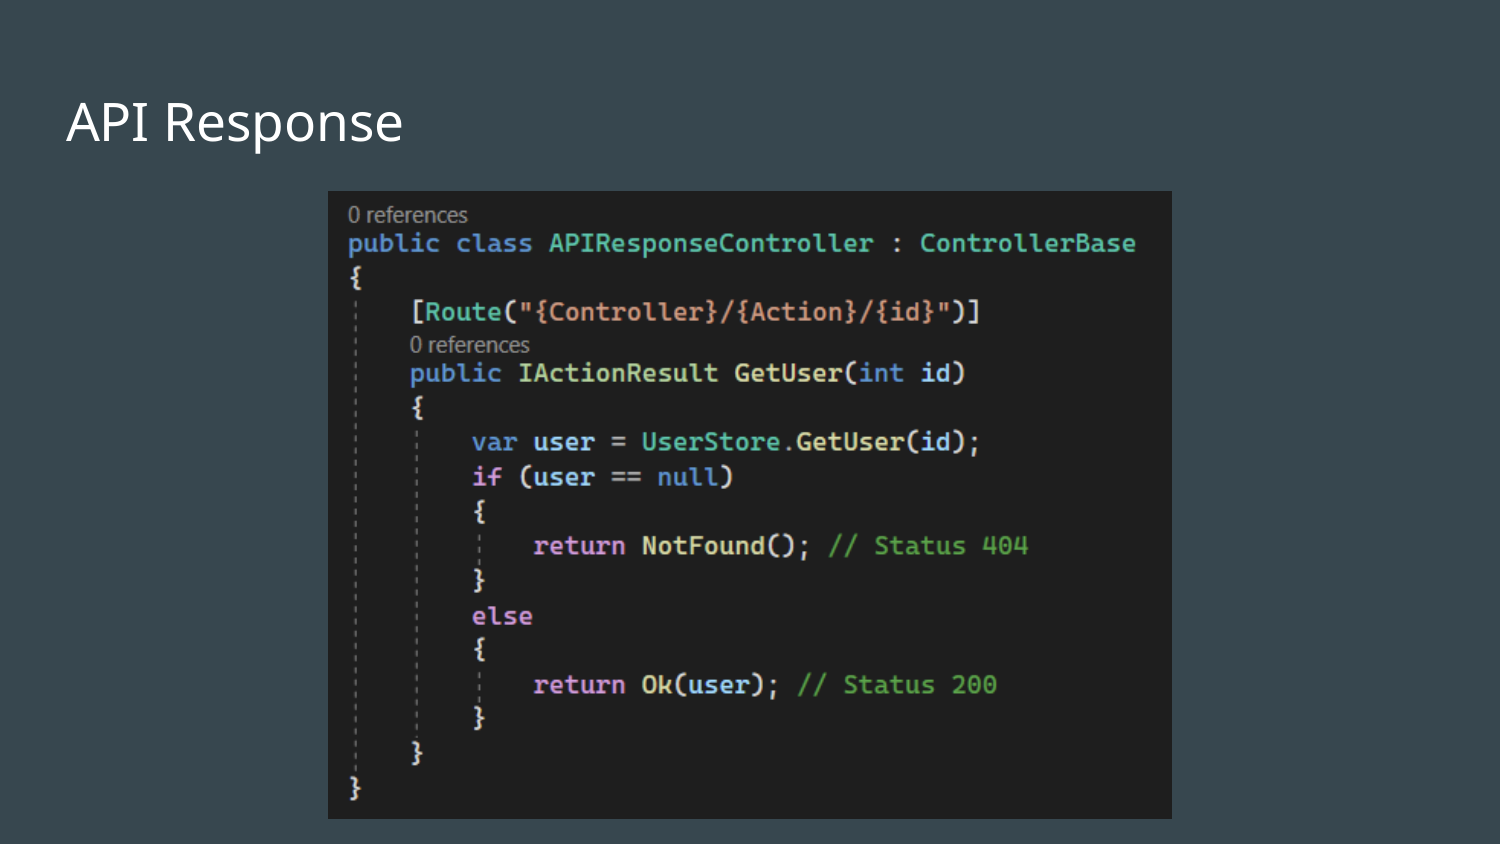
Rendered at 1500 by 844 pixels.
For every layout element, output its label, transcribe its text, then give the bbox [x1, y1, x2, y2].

picture [328, 191, 1172, 819]
title API Response [51, 72, 1449, 167]
